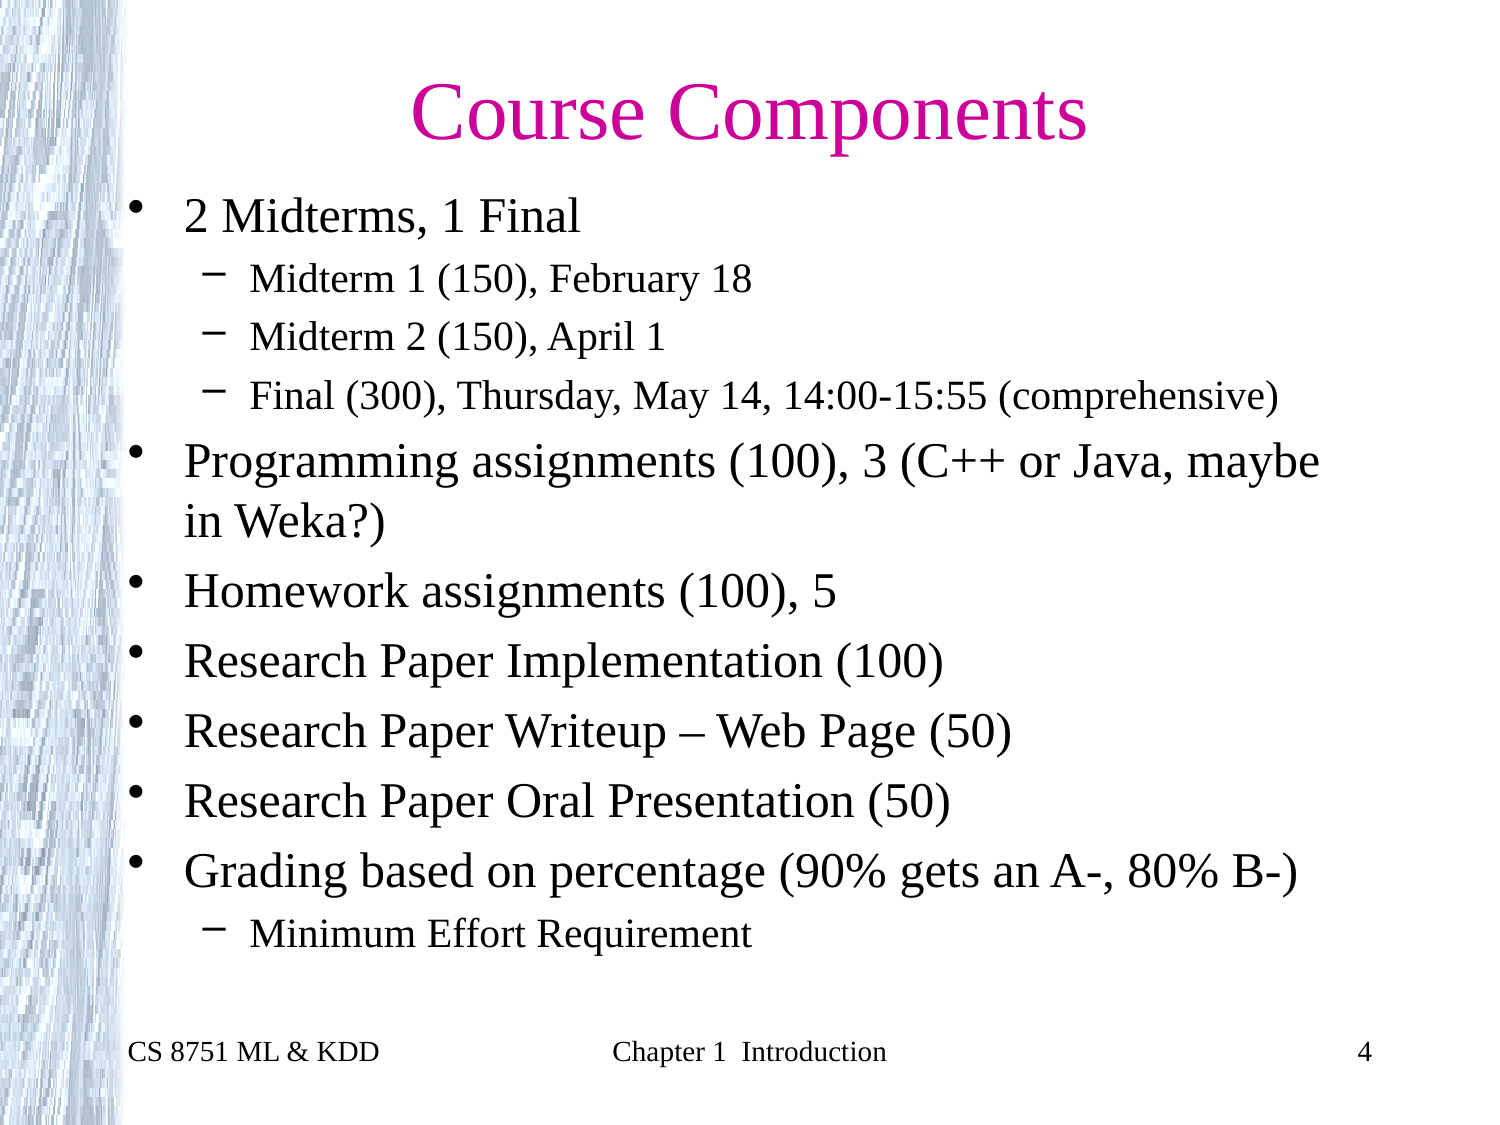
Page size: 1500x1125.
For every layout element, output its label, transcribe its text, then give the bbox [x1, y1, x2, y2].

title Course Components [112, 50, 1388, 163]
slide_number CS 8751 ML & KDD [112, 1024, 426, 1101]
picture [0, 0, 1500, 1125]
footer Chapter 1 Introduction [512, 1024, 988, 1101]
list 2 Midterms, 1 Final Midterm 1 (150), February 18 Midterm 2 (150), April 1 Final (300), Thursday, May 14, 14:00-15:55 (comprehensive) Programming assignments (100), 3 (C++ or Java, maybe in Weka?) Homework assignments (100), 5 Research Paper Implementation (100) Research Paper Writeup – Web Page (50) Research Paper Oral Presentation (50) Grading based on percentage (90% gets an A-, 80% B-) Minimum Effort Requirement [112, 174, 1388, 1000]
slide_number 4 [1074, 1024, 1388, 1101]
